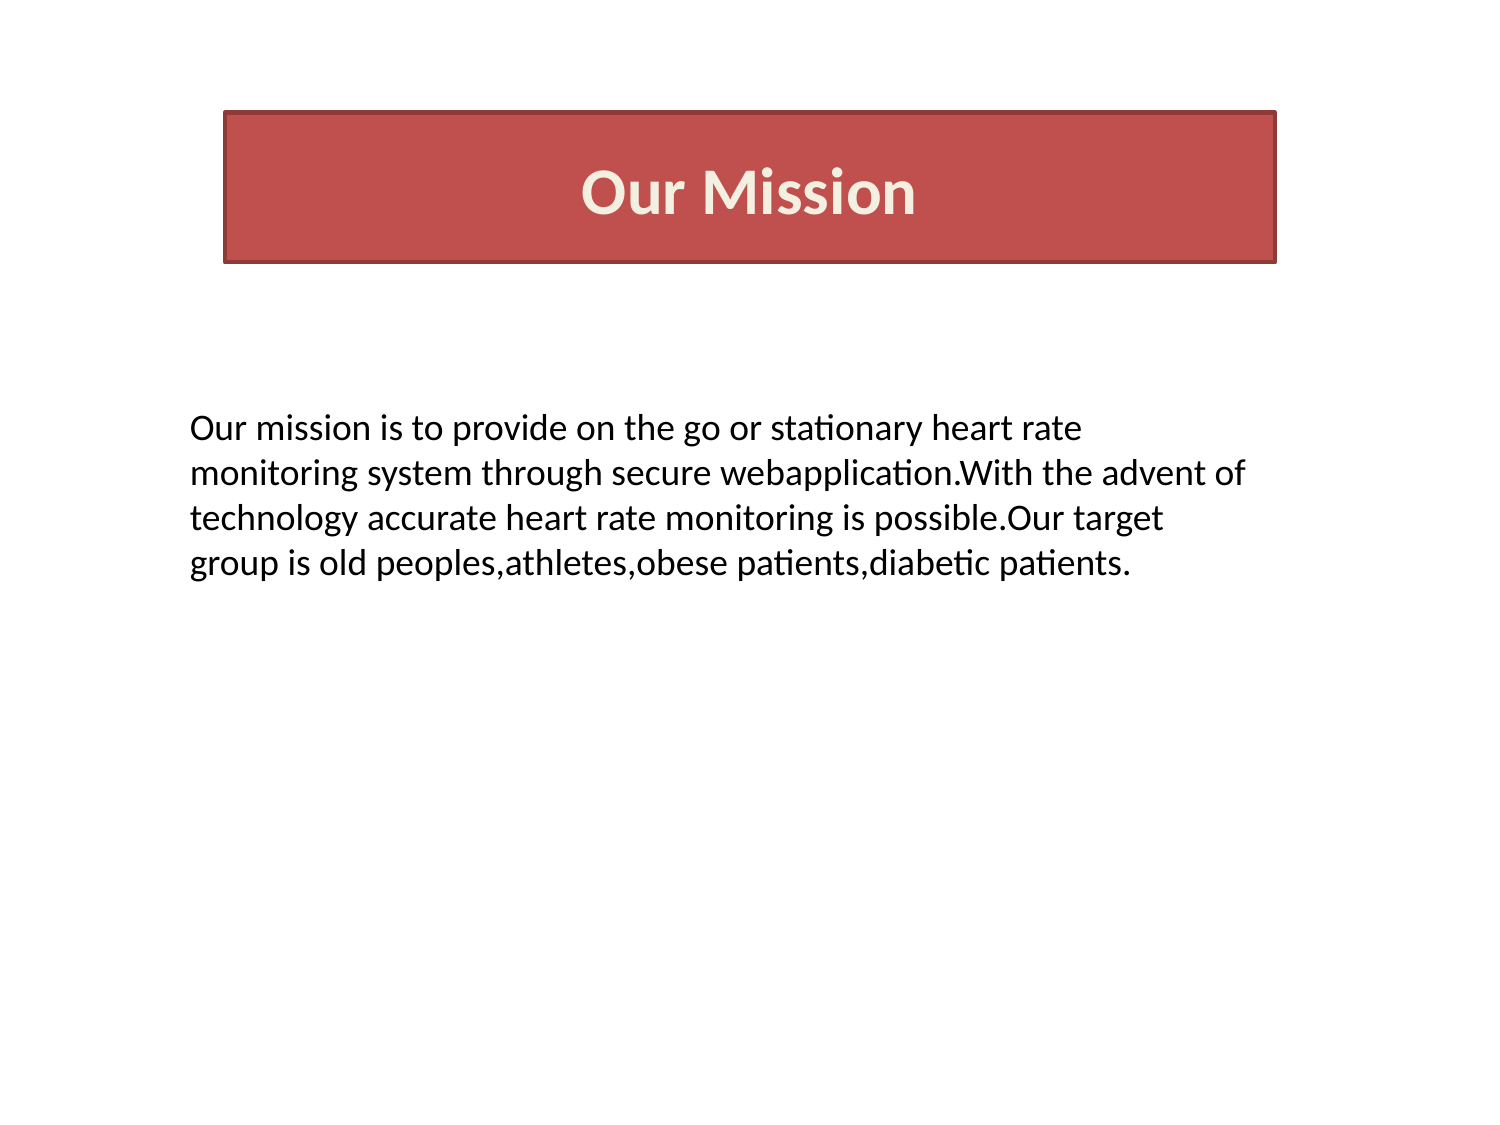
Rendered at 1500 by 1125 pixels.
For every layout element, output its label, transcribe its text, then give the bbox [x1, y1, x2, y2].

text_box Our Mission [223, 110, 1277, 264]
text_box Our mission is to provide on the go or stationary heart rate monitoring system through secure webapplication.With the advent of technology accurate heart rate monitoring is possible.Our target group is old peoples,athletes,obese patients,diabetic patients. [174, 395, 1275, 591]
